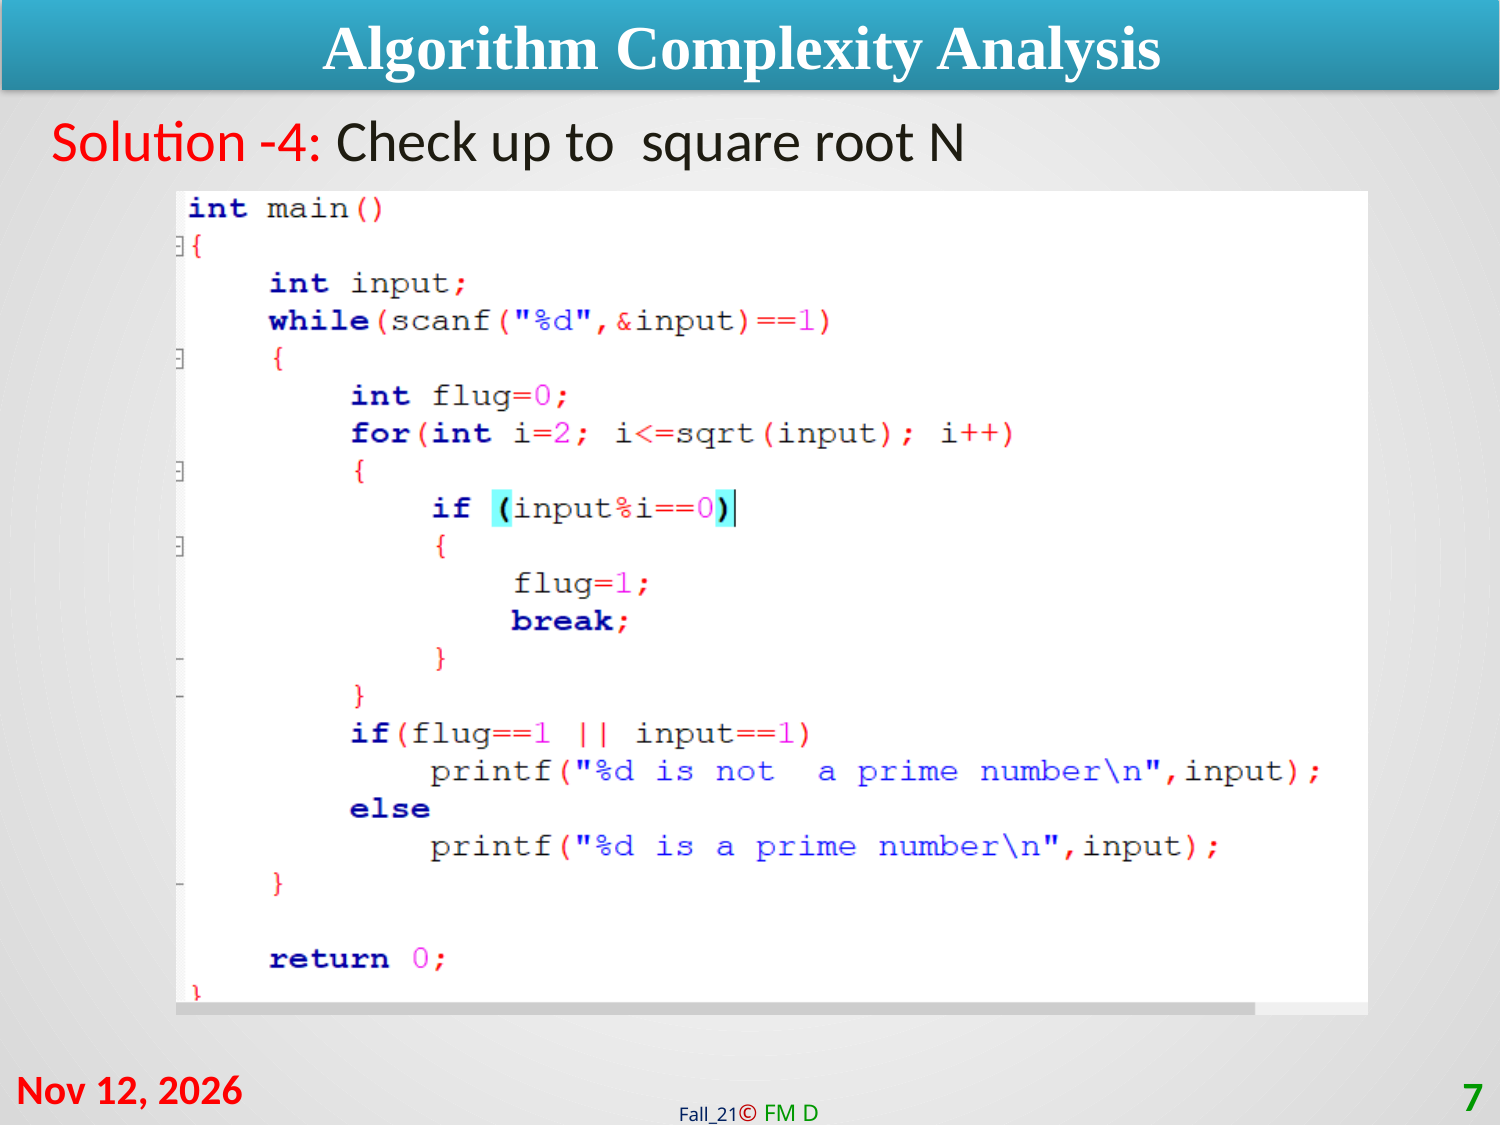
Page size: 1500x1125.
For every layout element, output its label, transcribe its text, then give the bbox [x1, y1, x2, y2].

slide_number 16-Jan-22 [1, 1057, 352, 1118]
picture [176, 190, 1368, 1015]
text_box [745, 141, 1496, 204]
slide_number 7 [1148, 1065, 1499, 1125]
text_box Algorithm Complexity Analysis [2, 0, 1499, 90]
text_box Solution -4: Check up to square root N [37, 99, 1454, 181]
